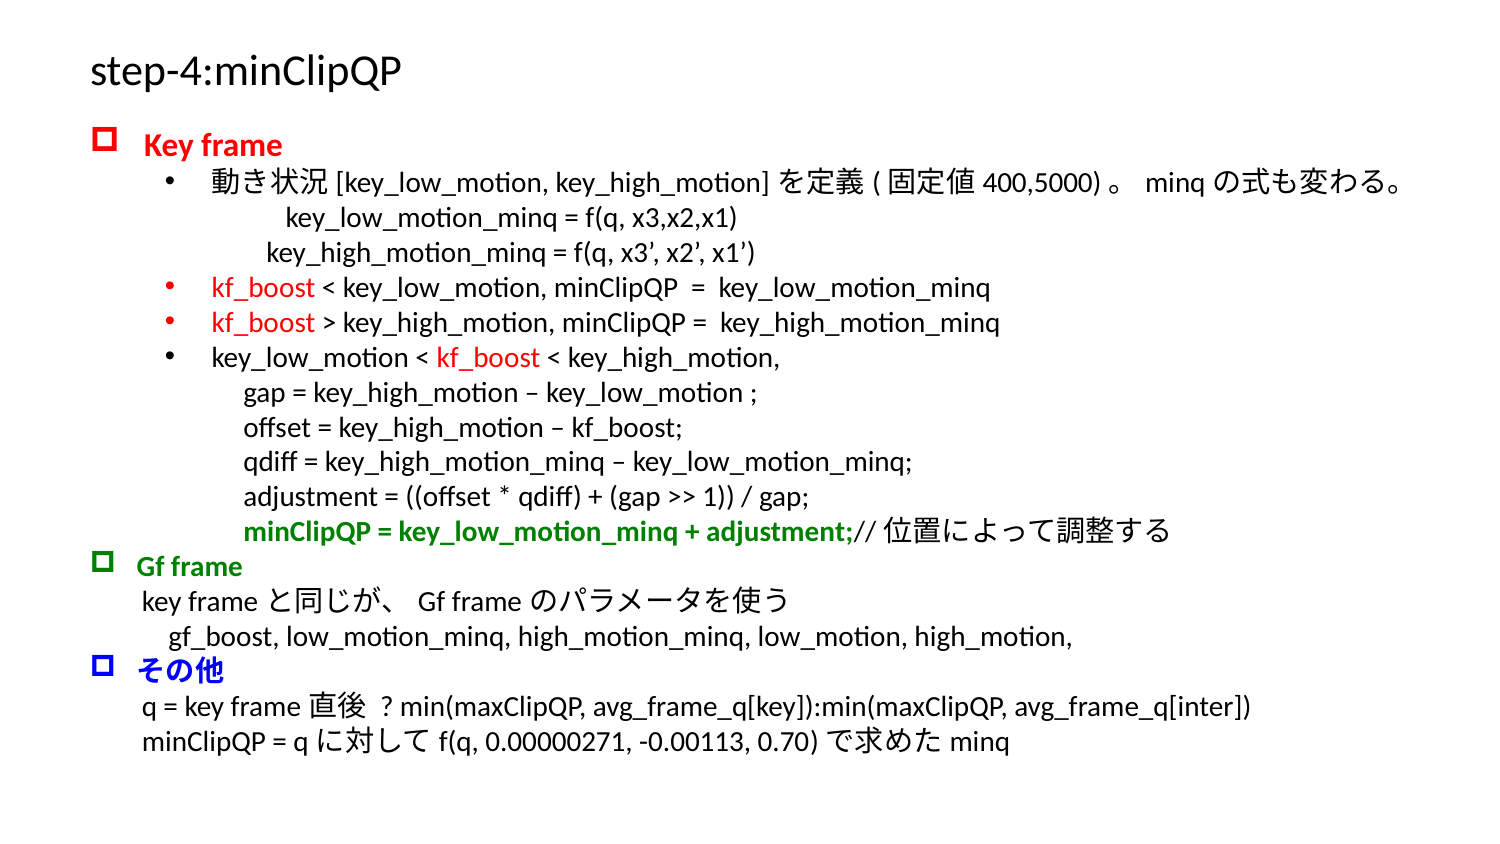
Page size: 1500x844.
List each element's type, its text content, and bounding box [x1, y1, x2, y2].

text_box Key frame 動き状況[key_low_motion, key_high_motion]を定義(固定値400,5000)。minqの式も変わる。 key_low_motion_minq = f(q, x3,x2,x1) key_high_motion_minq = f(q, x3’, x2’, x1’) kf_boost < key_low_motion, minClipQP = key_low_motion_minq kf_boost > key_high_motion, minClipQP = key_high_motion_minq key_low_motion < kf_boost < key_high_motion, gap = key_high_motion – key_low_motion ; offset = key_high_motion – kf_boost; qdiff = key_high_motion_minq – key_low_motion_minq; adjustment = ((offset * qdiff) + (gap >> 1)) / gap; minClipQP = key_low_motion_minq + adjustment;//位置によって調整する Gf frame key frameと同じが、Gf frameのパラメータを使う gf_boost, low_motion_minq, high_motion_minq, low_motion, high_motion, その他 q = key frame直後 ? min(maxClipQP, avg_frame_q[key]):min(maxClipQP, avg_frame_q[inter]) minClipQP = qに対してf(q, 0.00000271, -0.00113, 0.70)で求めたminq [75, 115, 1500, 765]
title step-4:minClipQP [75, 33, 1425, 103]
